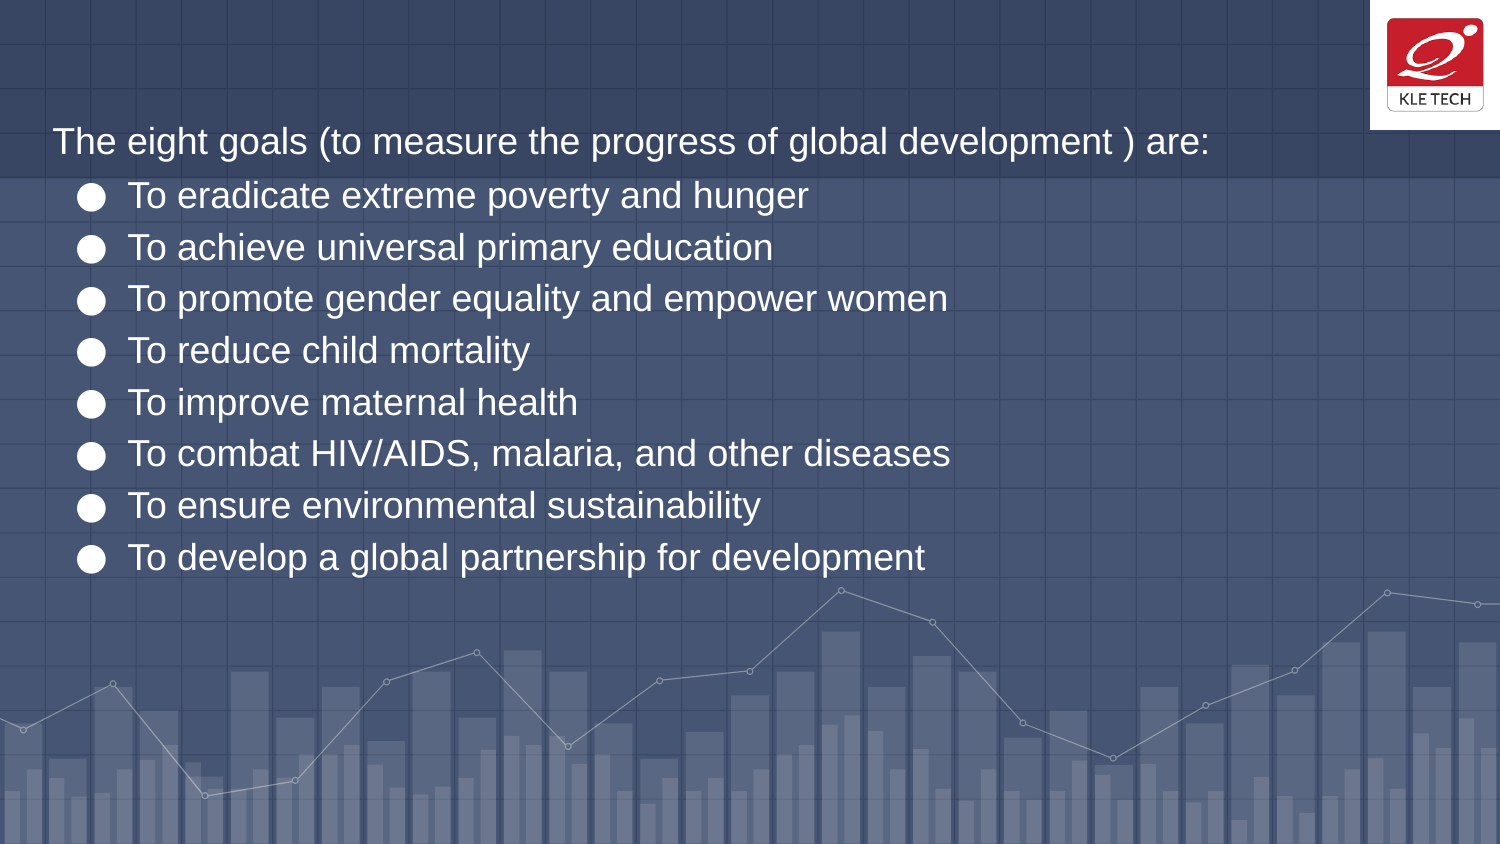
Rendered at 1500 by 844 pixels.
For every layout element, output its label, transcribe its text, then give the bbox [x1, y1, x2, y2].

picture [1370, 0, 1500, 130]
text_box The eight goals (to measure the progress of global development ) are: [37, 95, 1294, 232]
text_box To eradicate extreme poverty and hunger To achieve universal primary education To promote gender equality and empower women To reduce child mortality To improve maternal health To combat HIV/AIDS, malaria, and other diseases To ensure environmental sustainability To develop a global partnership for development [37, 149, 1199, 588]
